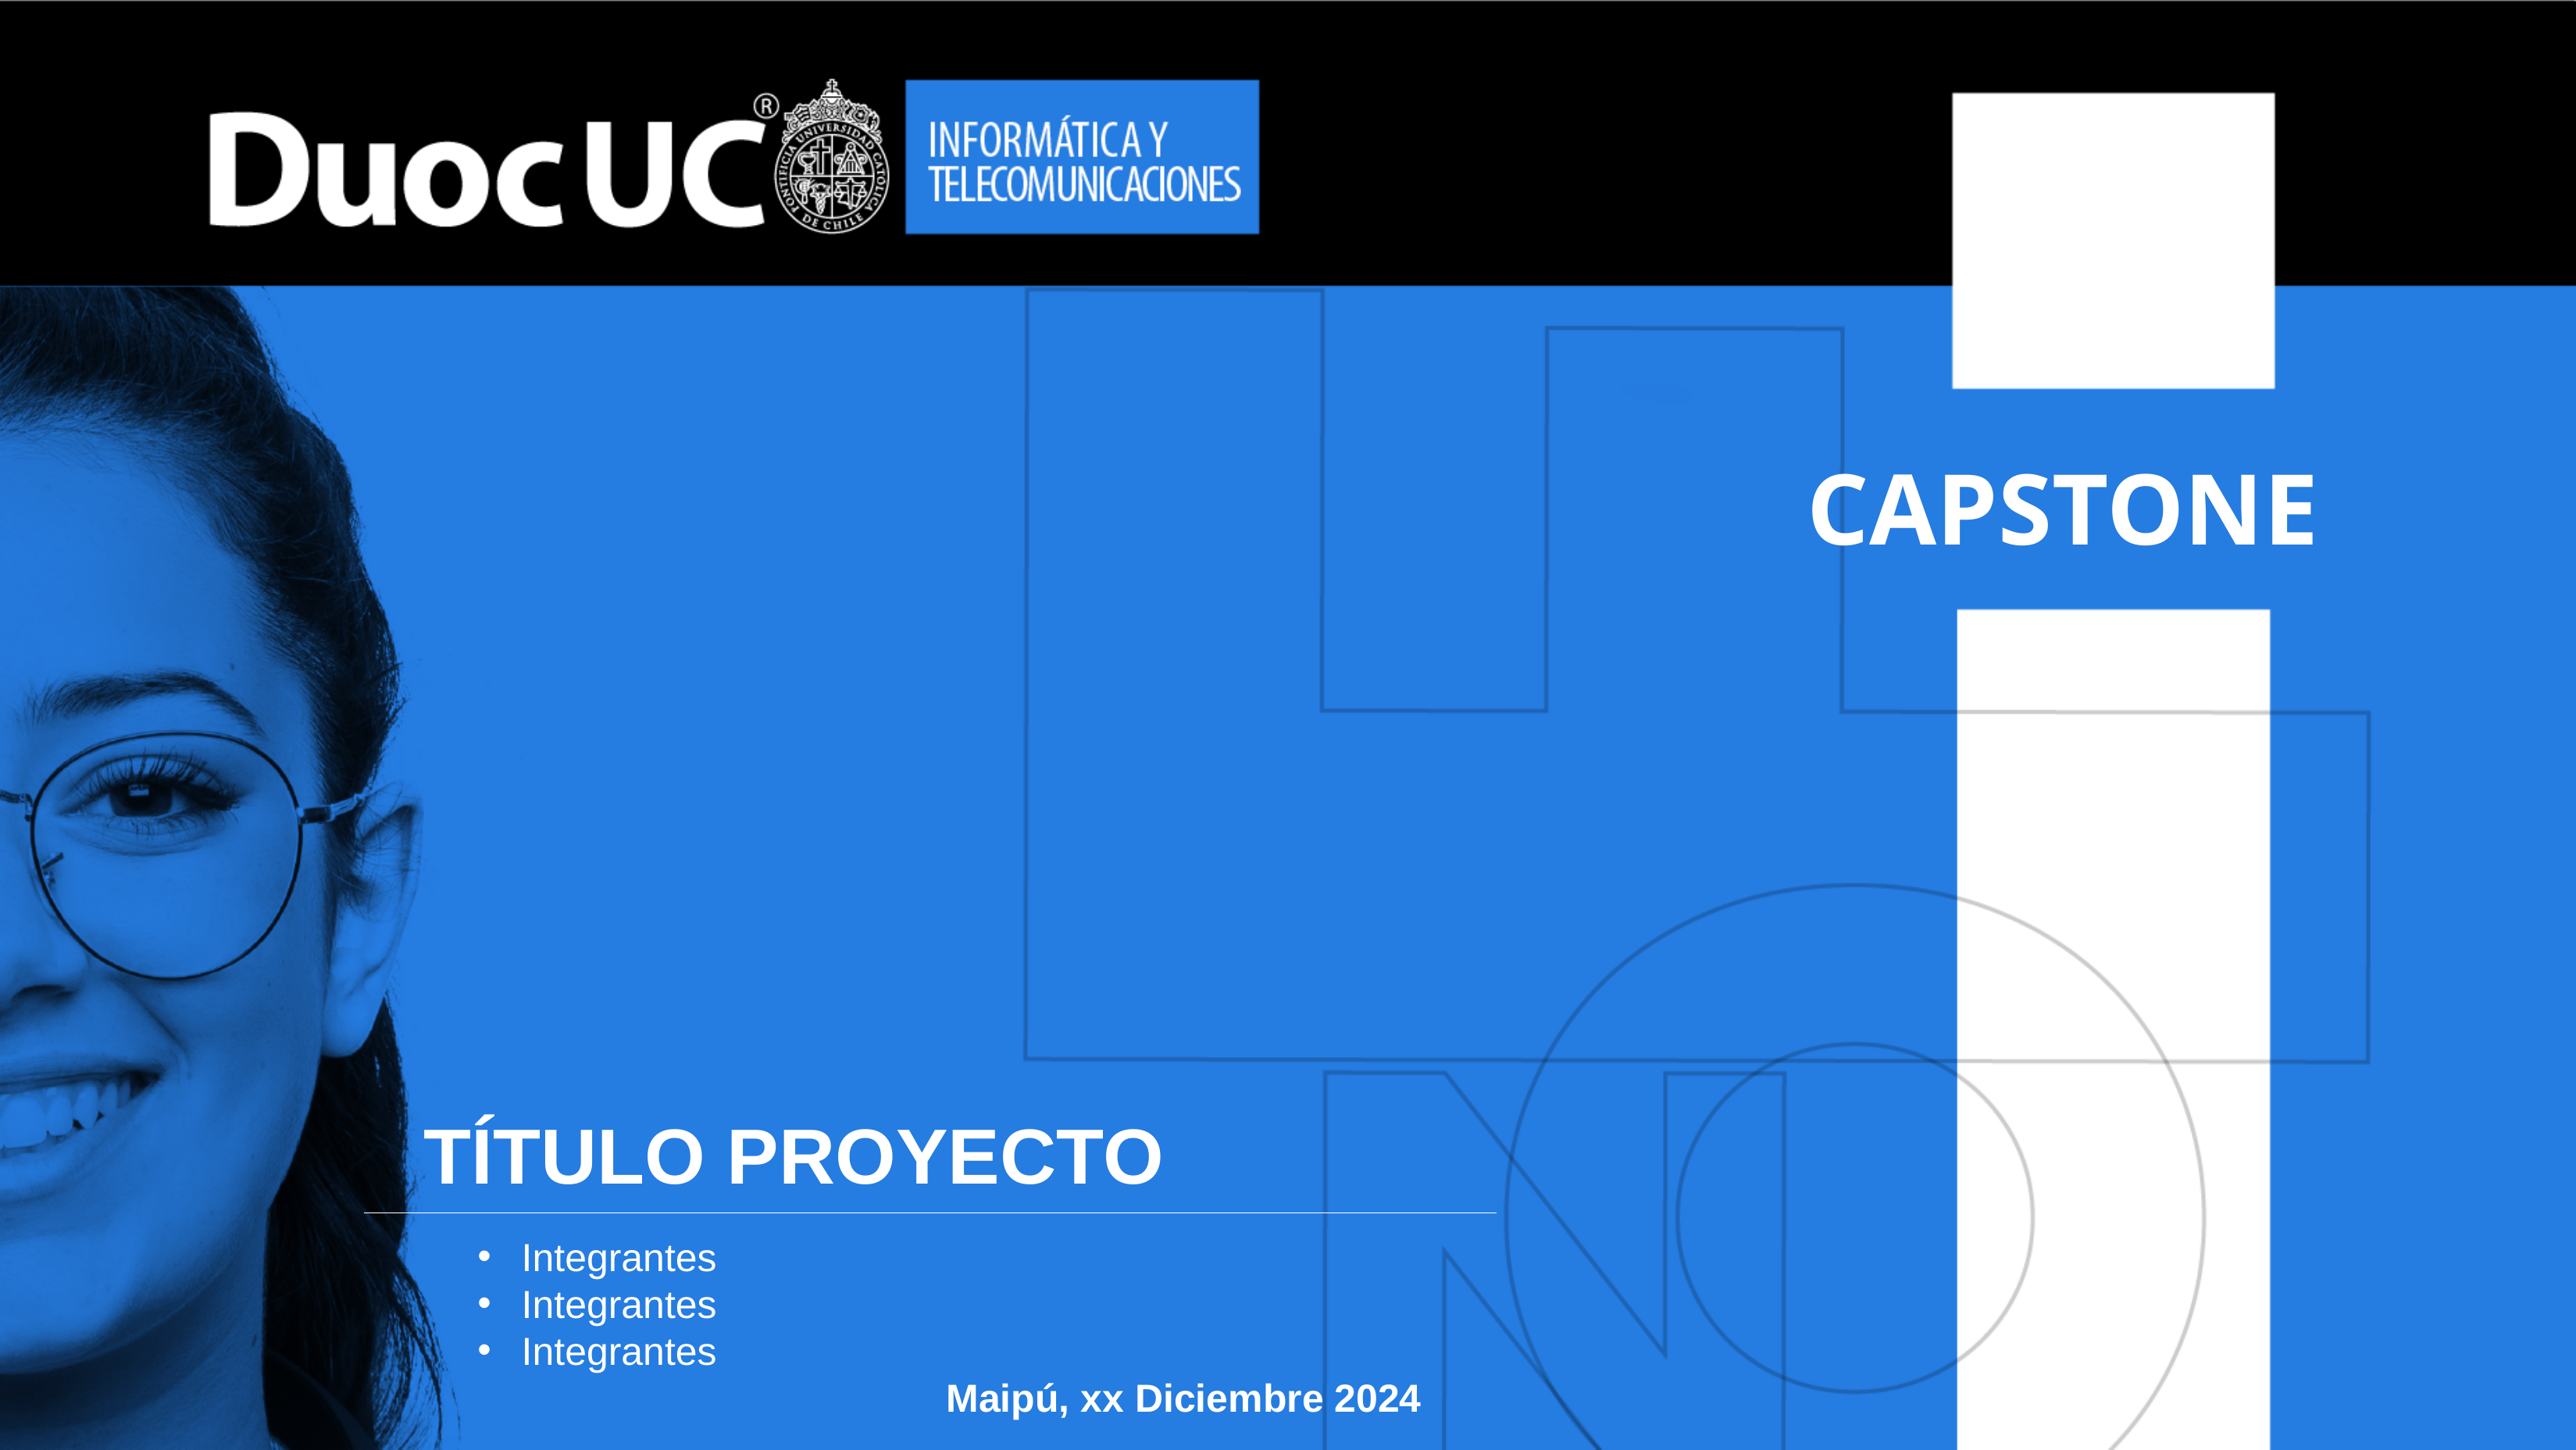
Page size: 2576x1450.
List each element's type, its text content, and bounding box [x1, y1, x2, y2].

title TÍTULO PROYECTO [423, 1105, 1545, 1348]
text_box CAPSTONE [1795, 441, 2422, 570]
subtitle Integrantes Integrantes Integrantes Maipú, xx Diciembre 2024 [477, 1232, 1492, 1450]
picture [0, 0, 2576, 1450]
